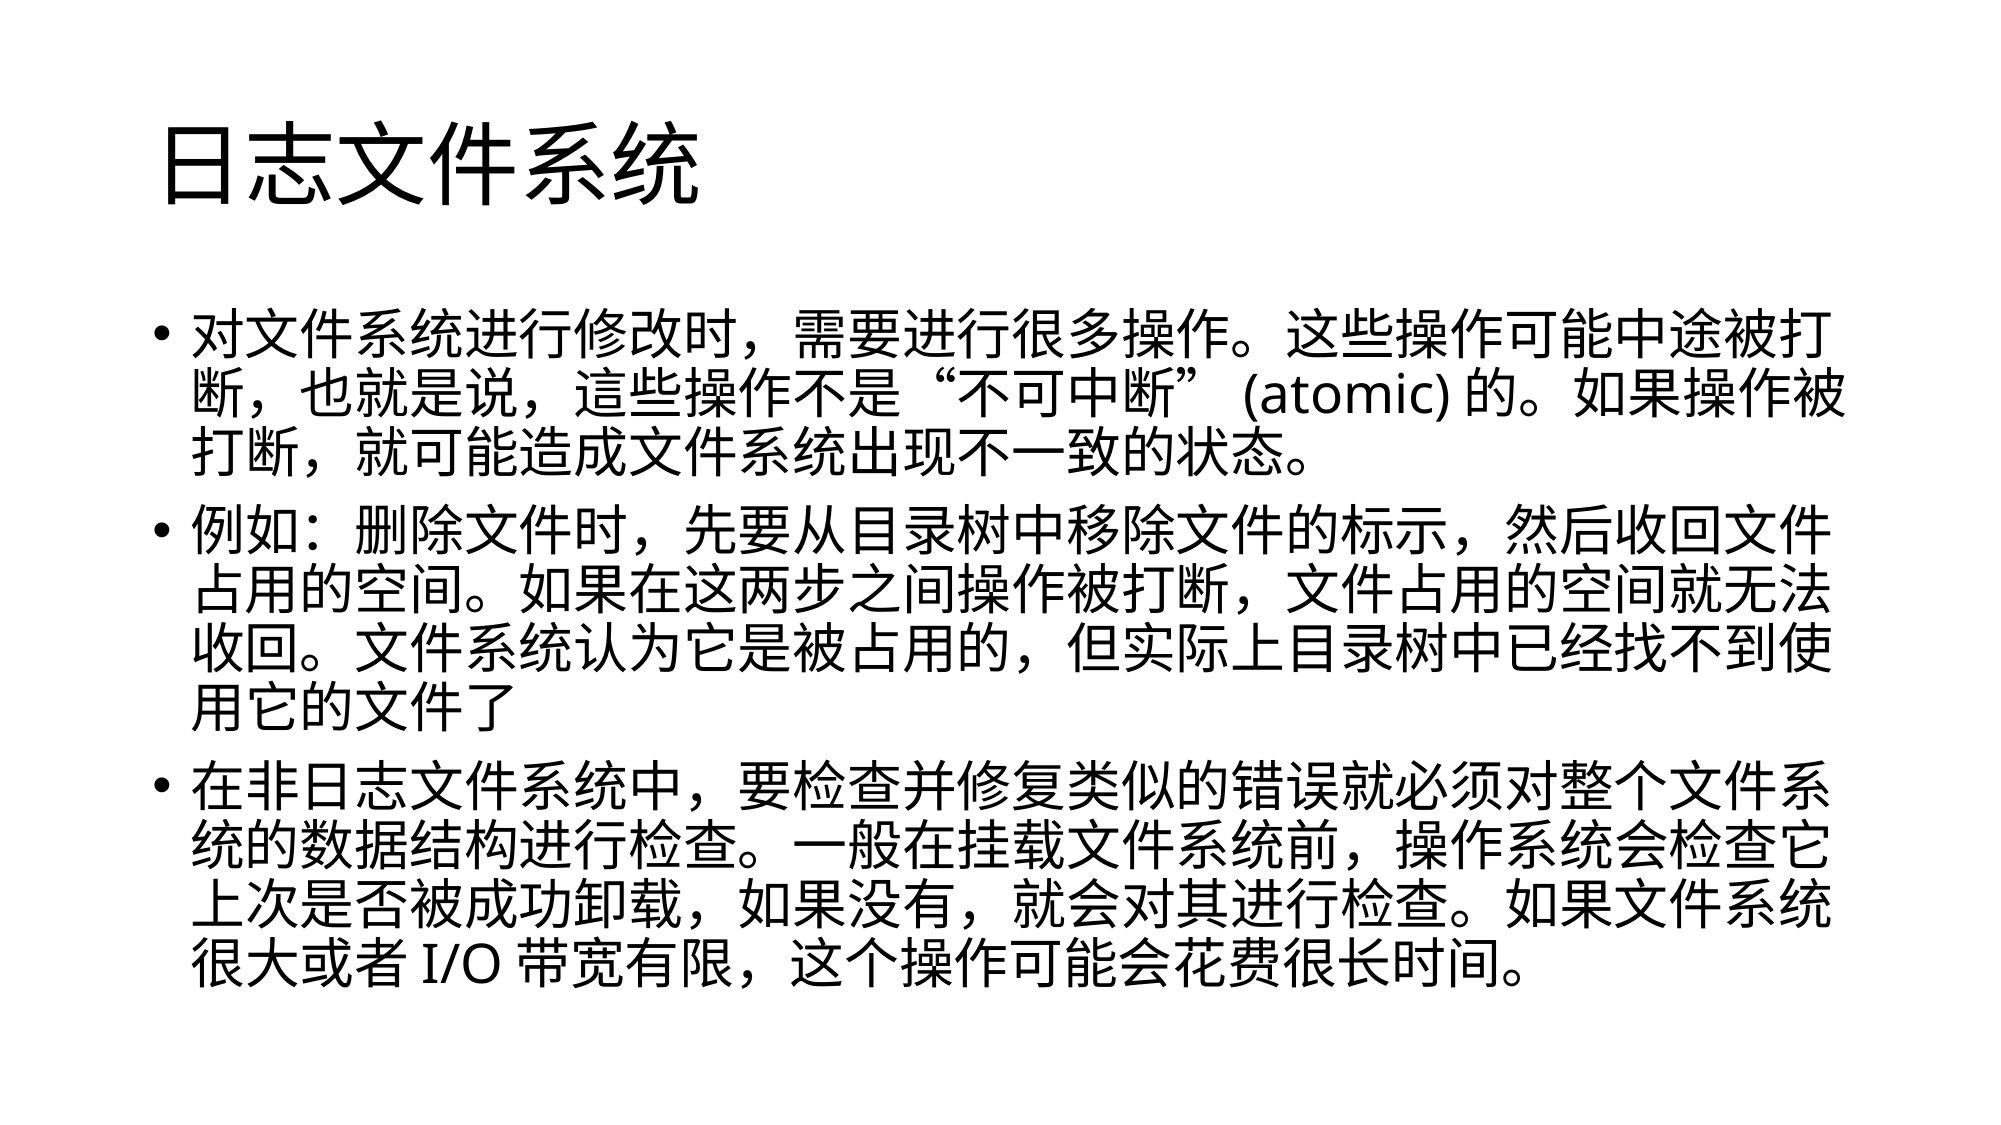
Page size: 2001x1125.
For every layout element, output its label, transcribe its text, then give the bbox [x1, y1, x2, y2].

list 对文件系统进行修改时，需要进行很多操作。这些操作可能中途被打断，也就是说，這些操作不是“不可中断”(atomic)的。如果操作被打断，就可能造成文件系统出现不一致的状态。 例如：删除文件时，先要从目录树中移除文件的标示，然后收回文件占用的空间。如果在这两步之间操作被打断，文件占用的空间就无法收回。文件系统认为它是被占用的，但实际上目录树中已经找不到使用它的文件了 在非日志文件系统中，要检查并修复类似的错误就必须对整个文件系统的数据结构进行检查。一般在挂载文件系统前，操作系统会检查它上次是否被成功卸载，如果没有，就会对其进行检查。如果文件系统很大或者I/O带宽有限，这个操作可能会花费很长时间。 [137, 299, 1863, 1014]
title 日志文件系统 [137, 59, 1863, 278]
